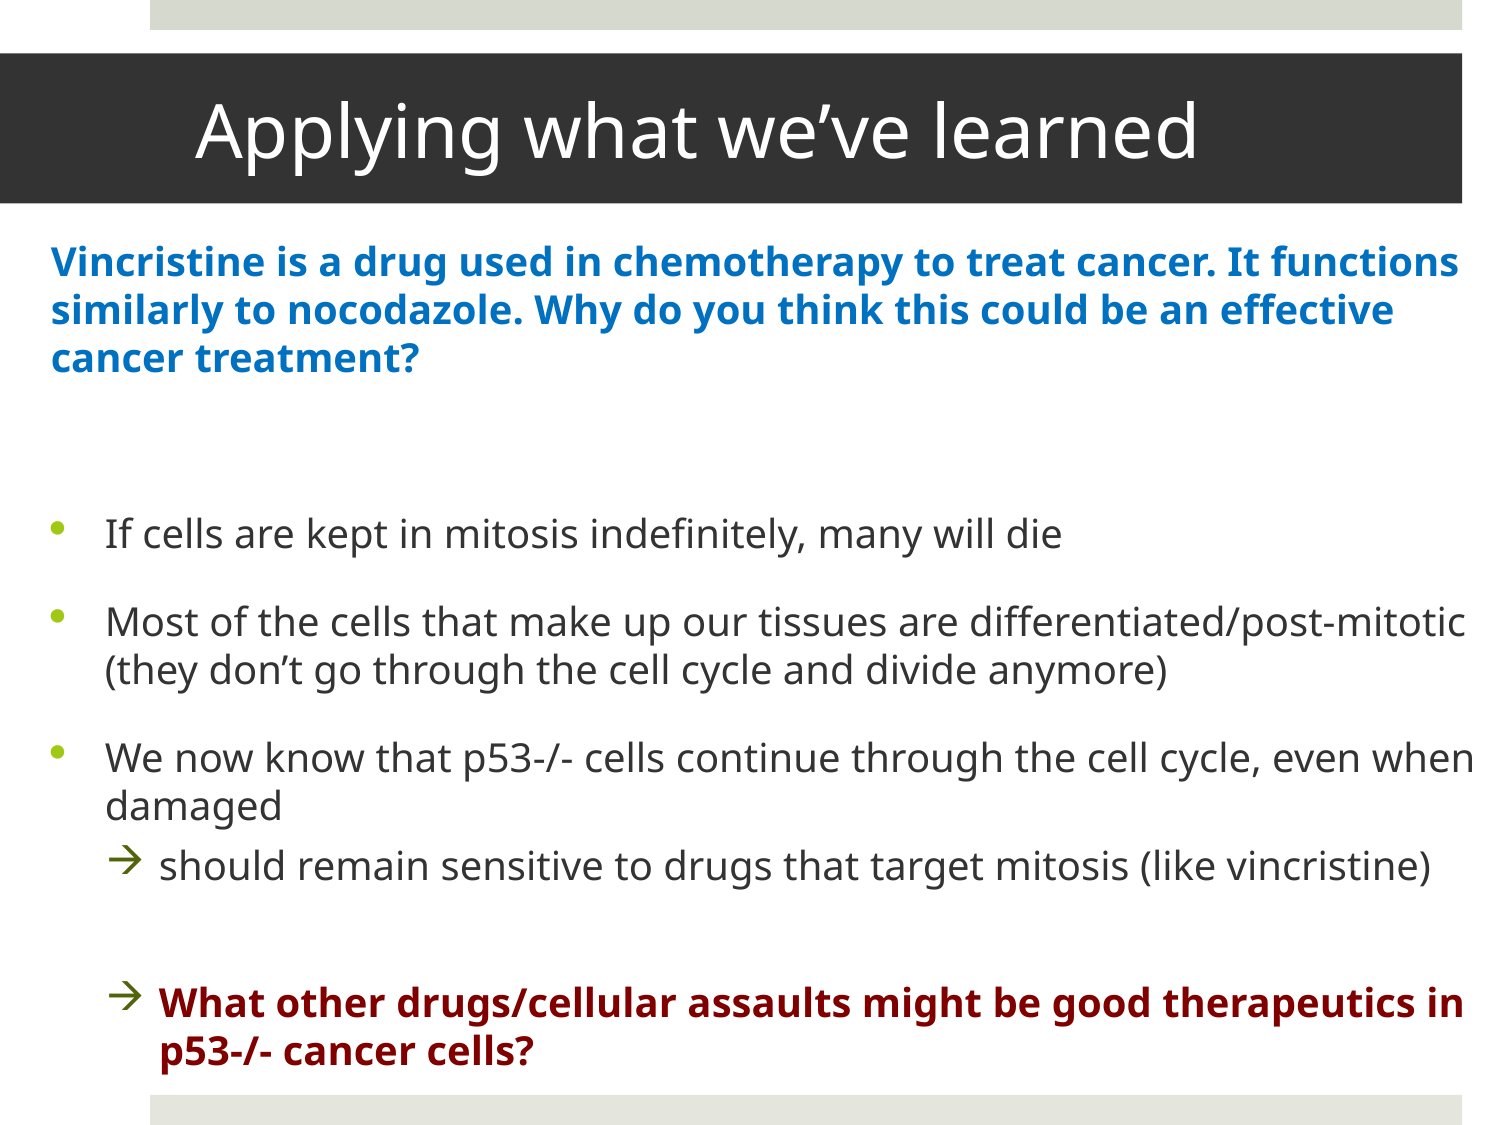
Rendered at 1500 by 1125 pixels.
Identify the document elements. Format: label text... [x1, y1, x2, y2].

list Vincristine is a drug used in chemotherapy to treat cancer. It functions similarly to nocodazole. Why do you think this could be an effective cancer treatment? If cells are kept in mitosis indefinitely, many will die Most of the cells that make up our tissues are differentiated/post-mitotic (they don’t go through the cell cycle and divide anymore) We now know that p53-/- cells continue through the cell cycle, even when damaged should remain sensitive to drugs that target mitosis (like vincristine) What other drugs/cellular assaults might be good therapeutics in p53-/- cancer cells? [35, 229, 1500, 1091]
title Applying what we’ve learned [0, 53, 1463, 204]
